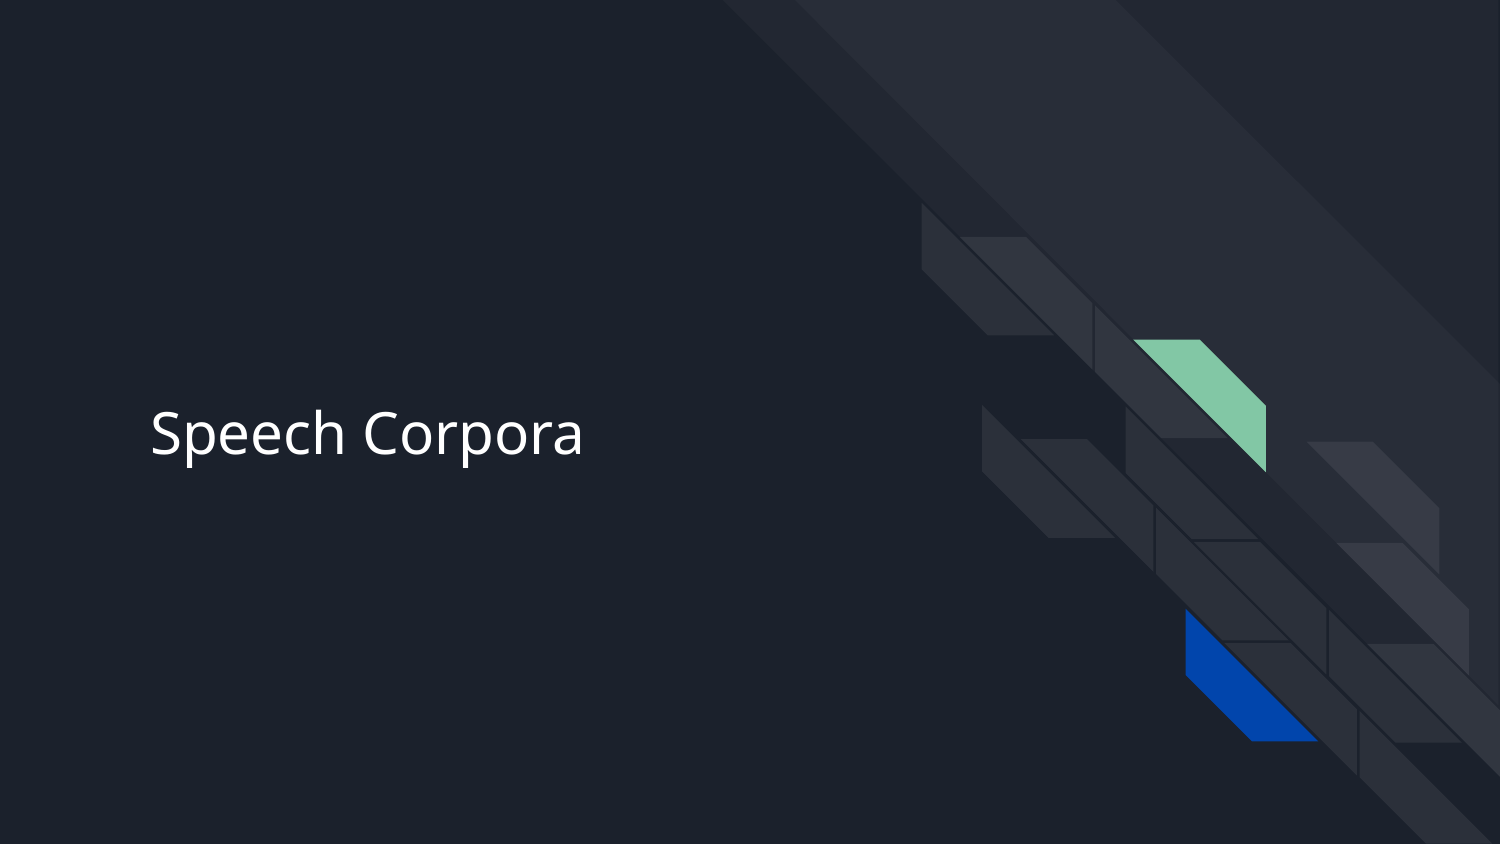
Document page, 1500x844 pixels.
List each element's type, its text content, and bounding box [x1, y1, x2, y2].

title Speech Corpora [135, 336, 888, 526]
